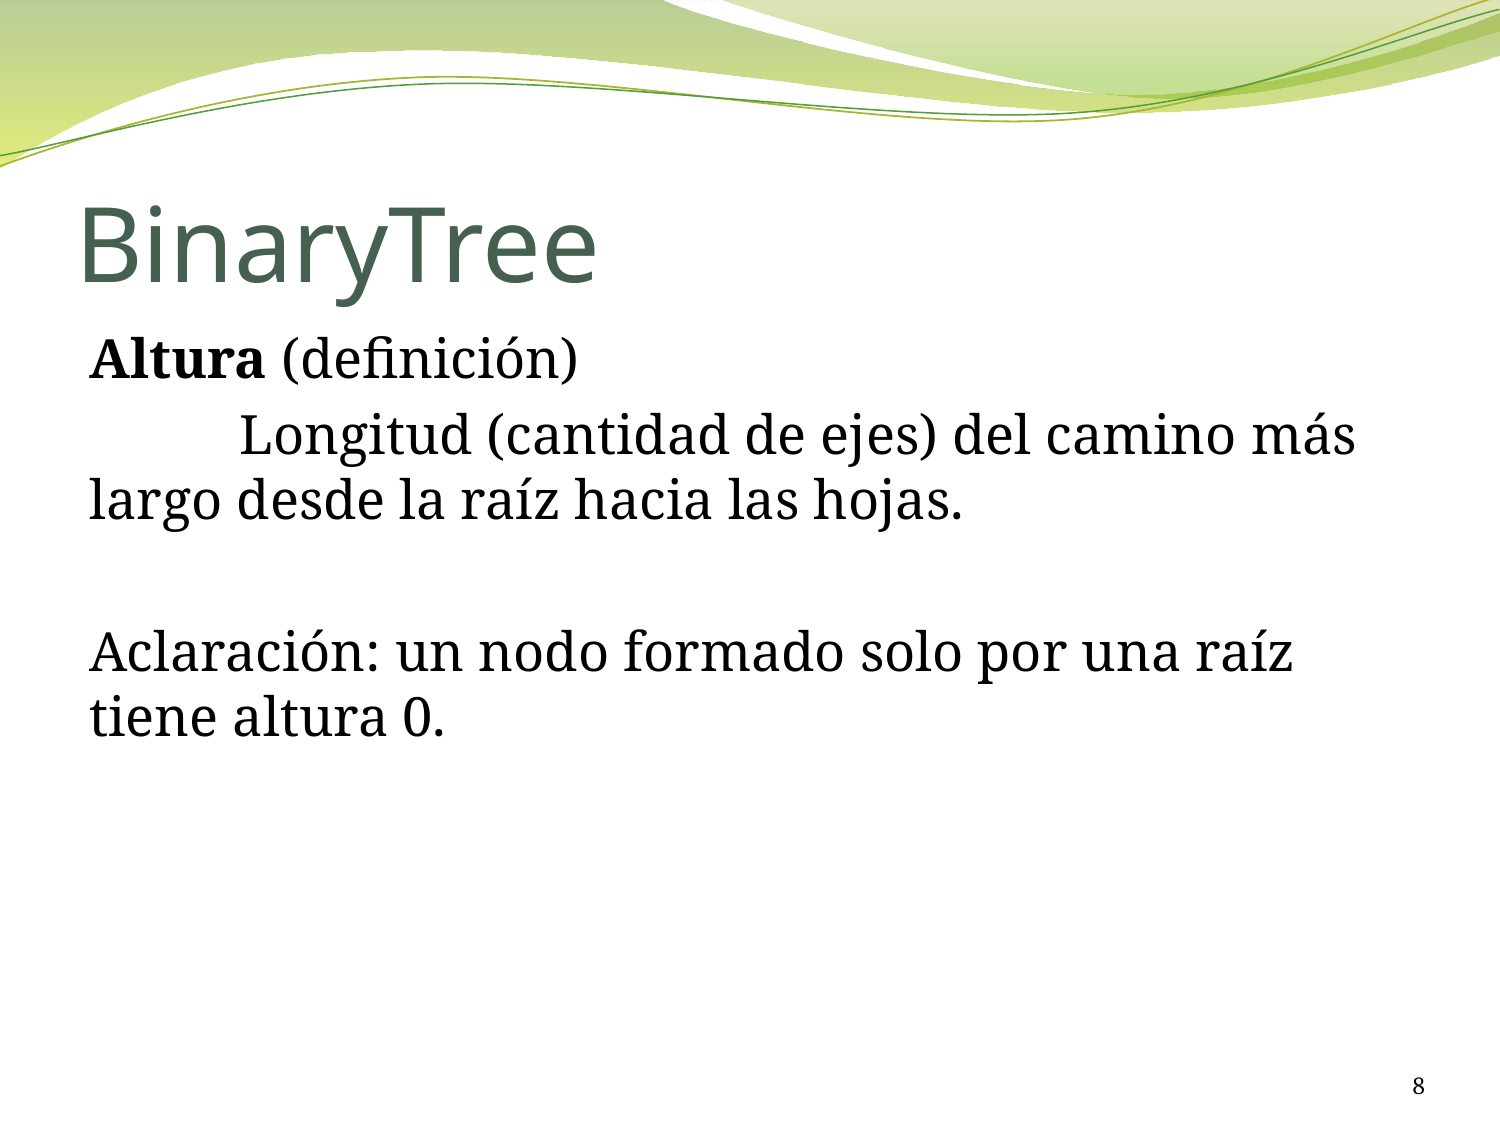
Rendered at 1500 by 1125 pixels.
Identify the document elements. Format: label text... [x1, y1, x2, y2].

list Altura (definición) Longitud (cantidad de ejes) del camino más largo desde la raíz hacia las hojas. Aclaración: un nodo formado solo por una raíz tiene altura 0. [75, 317, 1425, 1038]
slide_number 8 [1299, 1042, 1425, 1103]
title BinaryTree [75, 115, 1425, 303]
